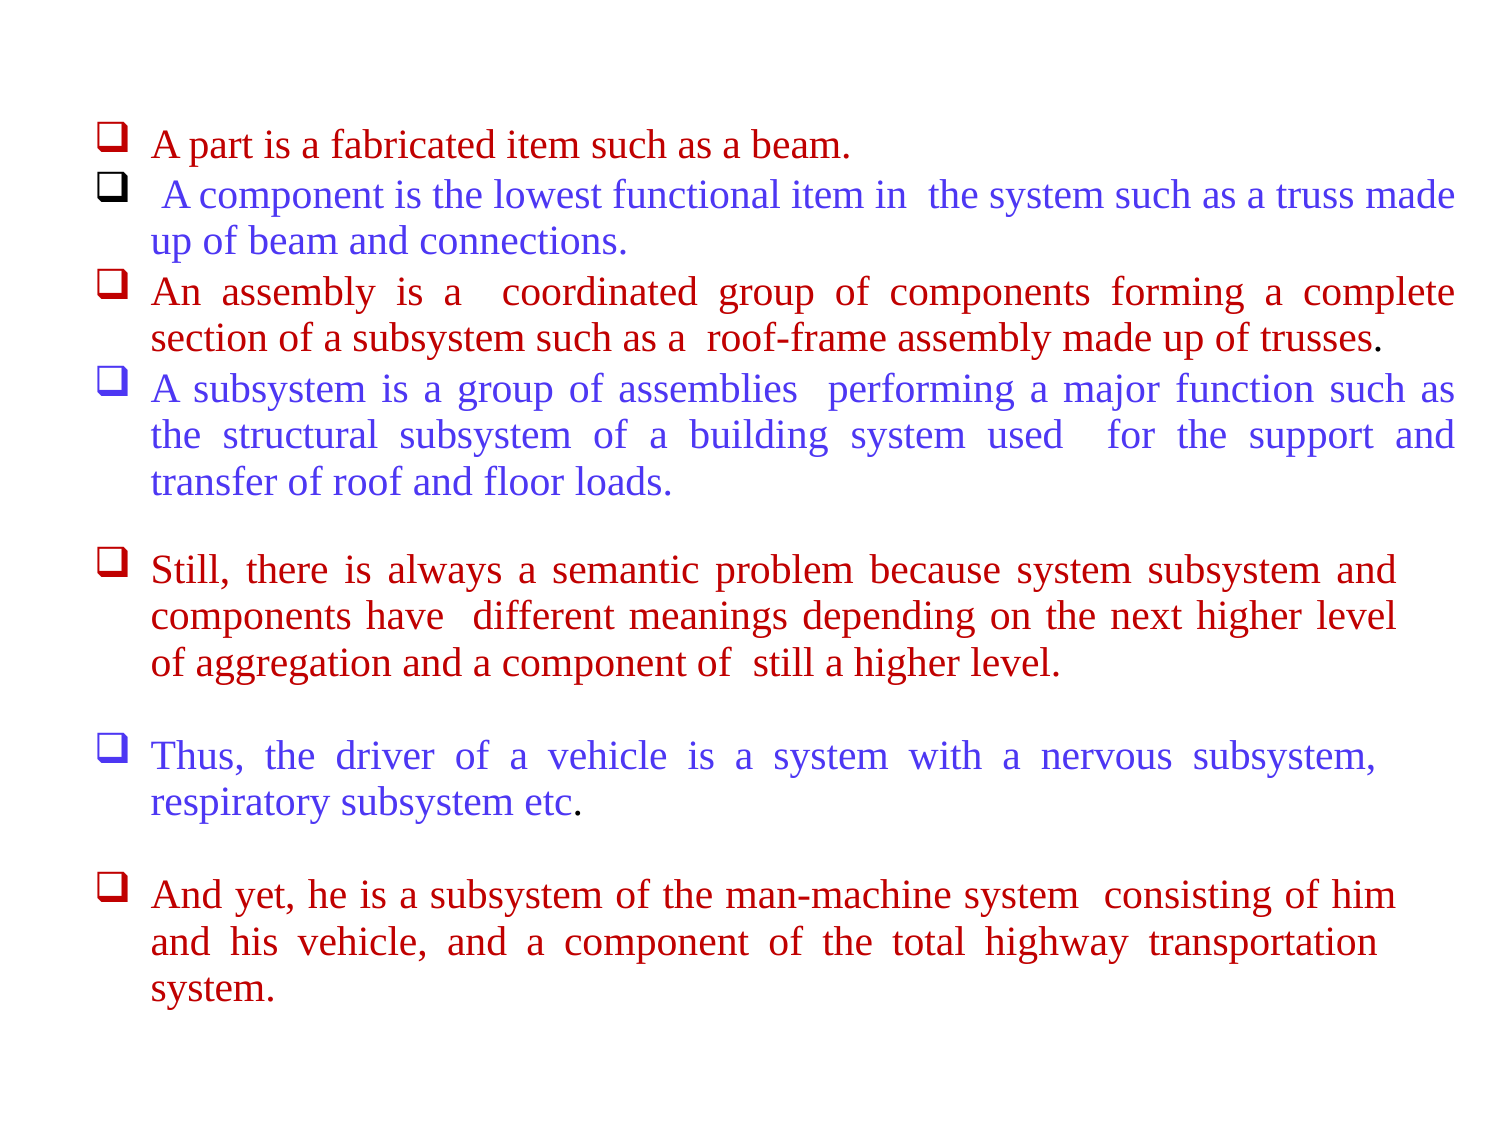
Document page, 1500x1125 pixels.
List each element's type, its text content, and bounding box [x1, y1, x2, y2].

text_box A part is a fabricated item such as a beam. A component is the lowest functional item in the system such as a truss made up of beam and connections. An assembly is a coordinated group of components forming a complete section of a subsystem such as a roof-frame assembly made up of trusses. A subsystem is a group of assemblies performing a major function such as the structural subsystem of a building system used for the support and transfer of roof and floor loads. [77, 113, 1472, 513]
text_box Still, there is always a semantic problem because system subsystem and components have different meanings depending on the next higher level of aggregation and a component of still a higher level. Thus, the driver of a vehicle is a system with a nervous subsystem, respiratory subsystem etc. And yet, he is a subsystem of the man-machine system consisting of him and his vehicle, and a component of the total highway transportation system. [77, 538, 1413, 1019]
